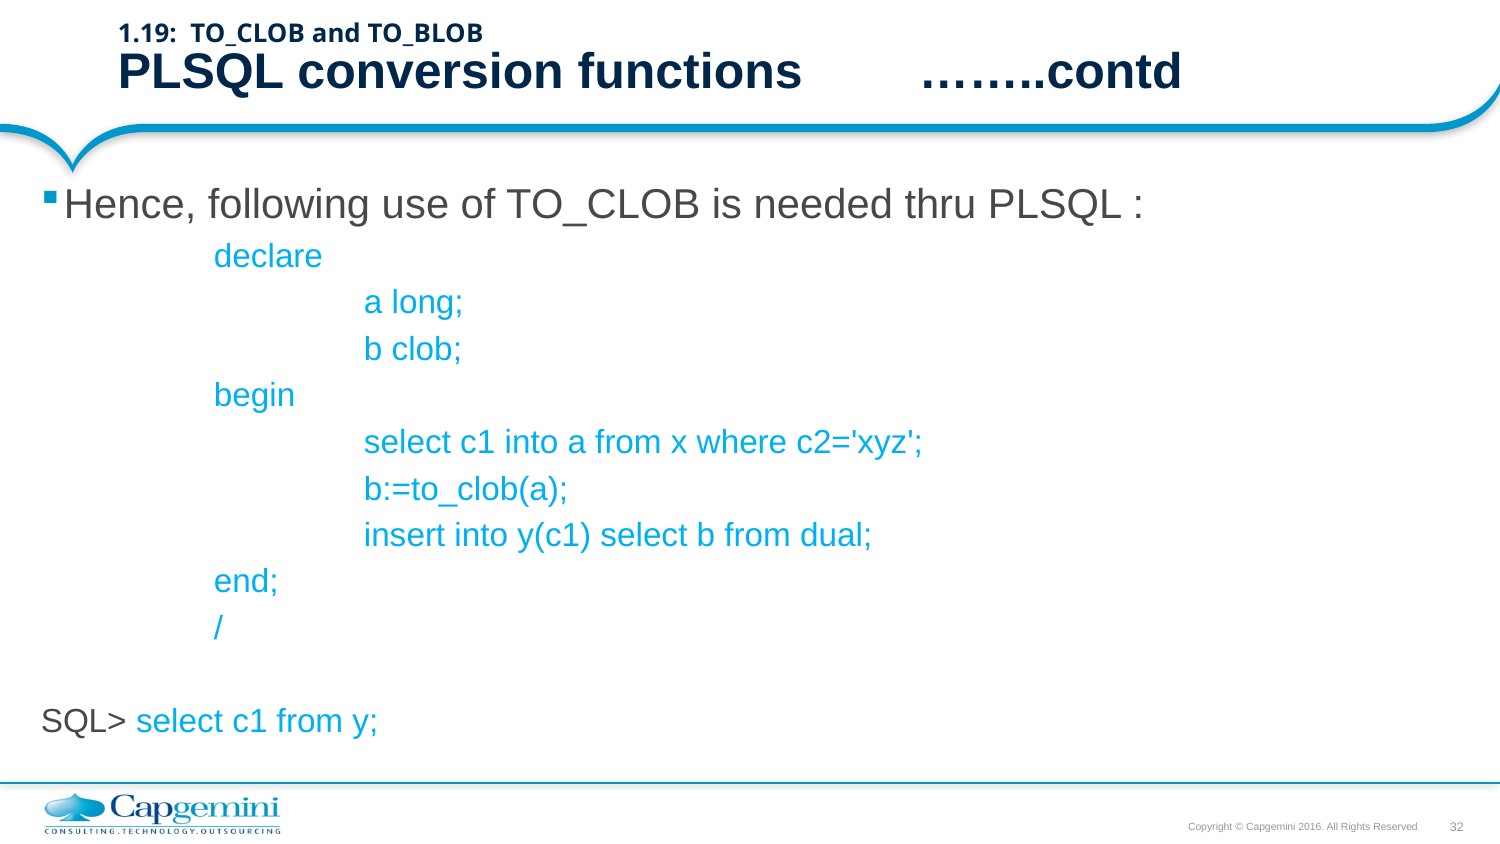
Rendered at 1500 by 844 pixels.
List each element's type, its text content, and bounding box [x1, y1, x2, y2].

title 1.19: TO_CLOB and TO_BLOB PLSQL conversion functions ……..contd [76, 16, 1414, 105]
picture [44, 792, 281, 835]
list Hence, following use of TO_CLOB is needed thru PLSQL : declare a long; b clob; begin select c1 into a from x where c2='xyz'; b:=to_clob(a); insert into y(c1) select b from dual; end; / SQL> select c1 from y; [25, 126, 1500, 764]
